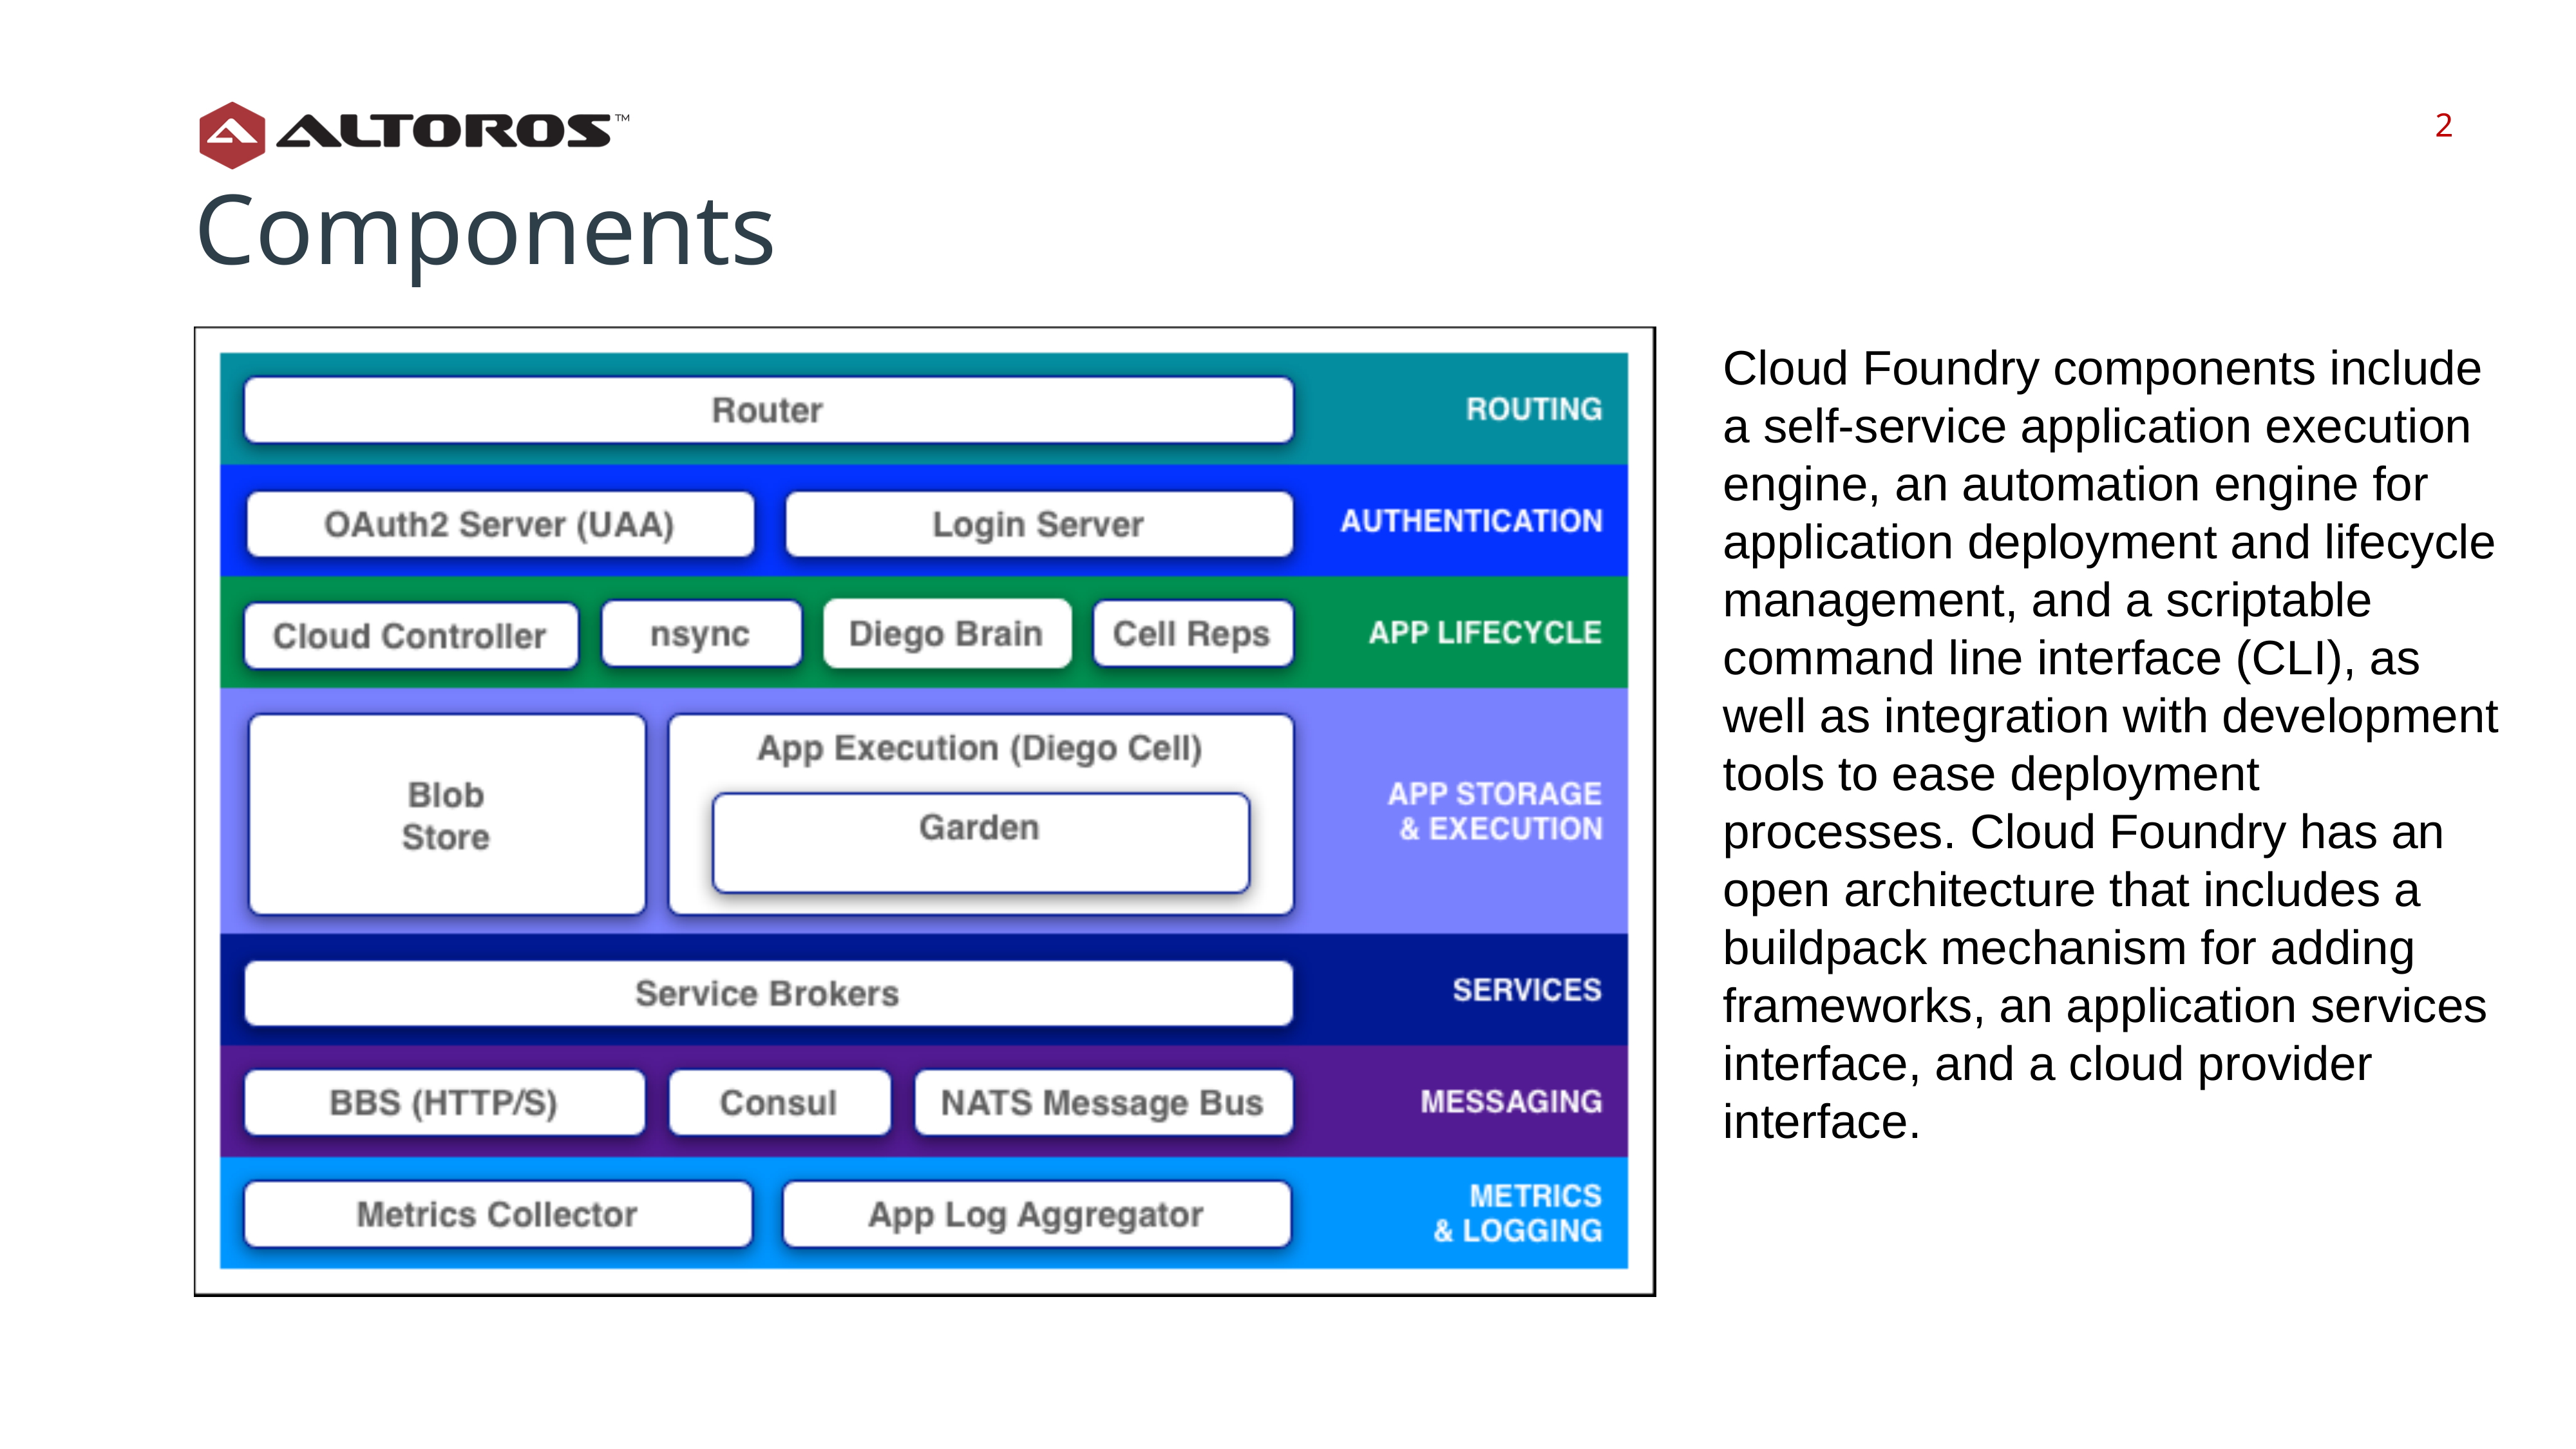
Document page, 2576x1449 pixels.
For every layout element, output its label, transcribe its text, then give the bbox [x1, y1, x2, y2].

picture [200, 102, 629, 158]
picture [194, 326, 1657, 1298]
slide_number ‹#› [2421, 107, 2468, 147]
text_box Components [194, 158, 2325, 292]
text_box Cloud Foundry components include a self-service application execution engine, an automation engine for application deployment and lifecycle management, and a scriptable command line interface (CLI), as well as integration with development tools to ease deployment processes. Cloud Foundry has an open architecture that includes a buildpack mechanism for adding frameworks, an application services interface, and a cloud provider interface. [1713, 327, 2512, 1356]
